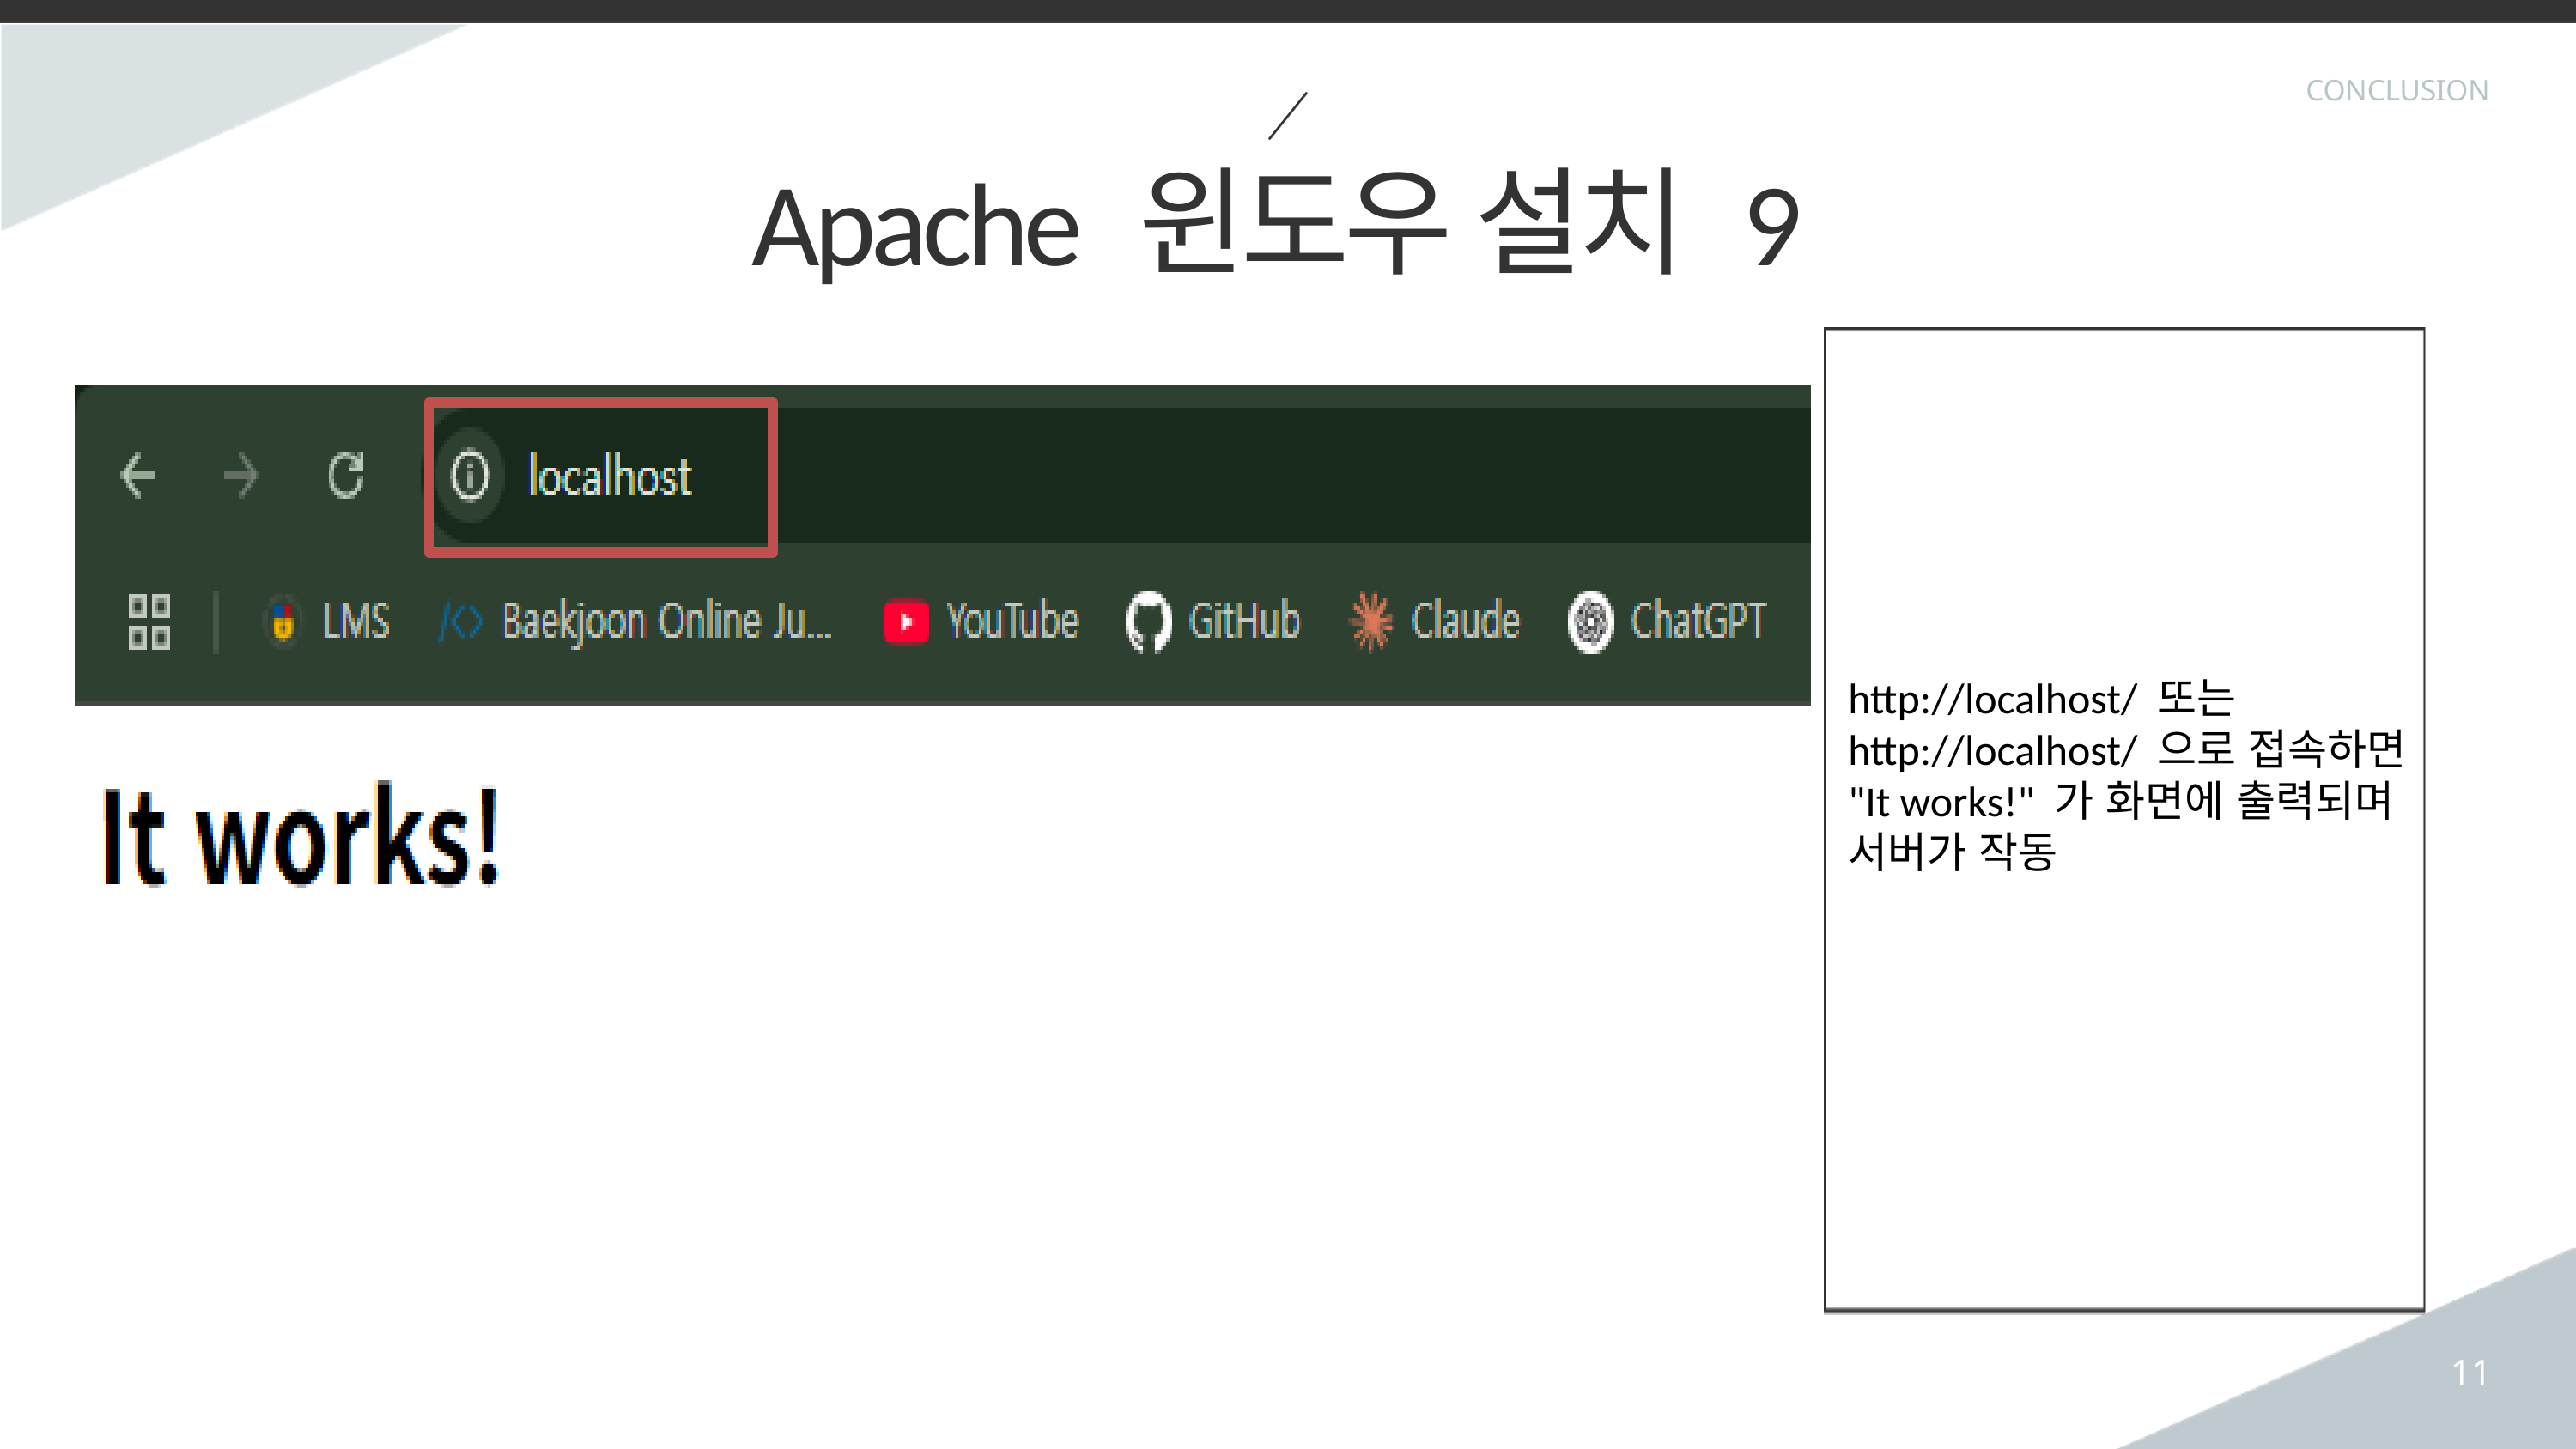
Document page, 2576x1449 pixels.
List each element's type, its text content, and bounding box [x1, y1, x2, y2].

picture [75, 385, 1811, 1261]
text_box Apache 윈도우 설치 9 [667, 141, 1909, 306]
picture [0, 0, 2576, 231]
picture [1257, 93, 1319, 140]
text_box CONCLUSION [2230, 70, 2490, 112]
picture [1824, 326, 2576, 1449]
